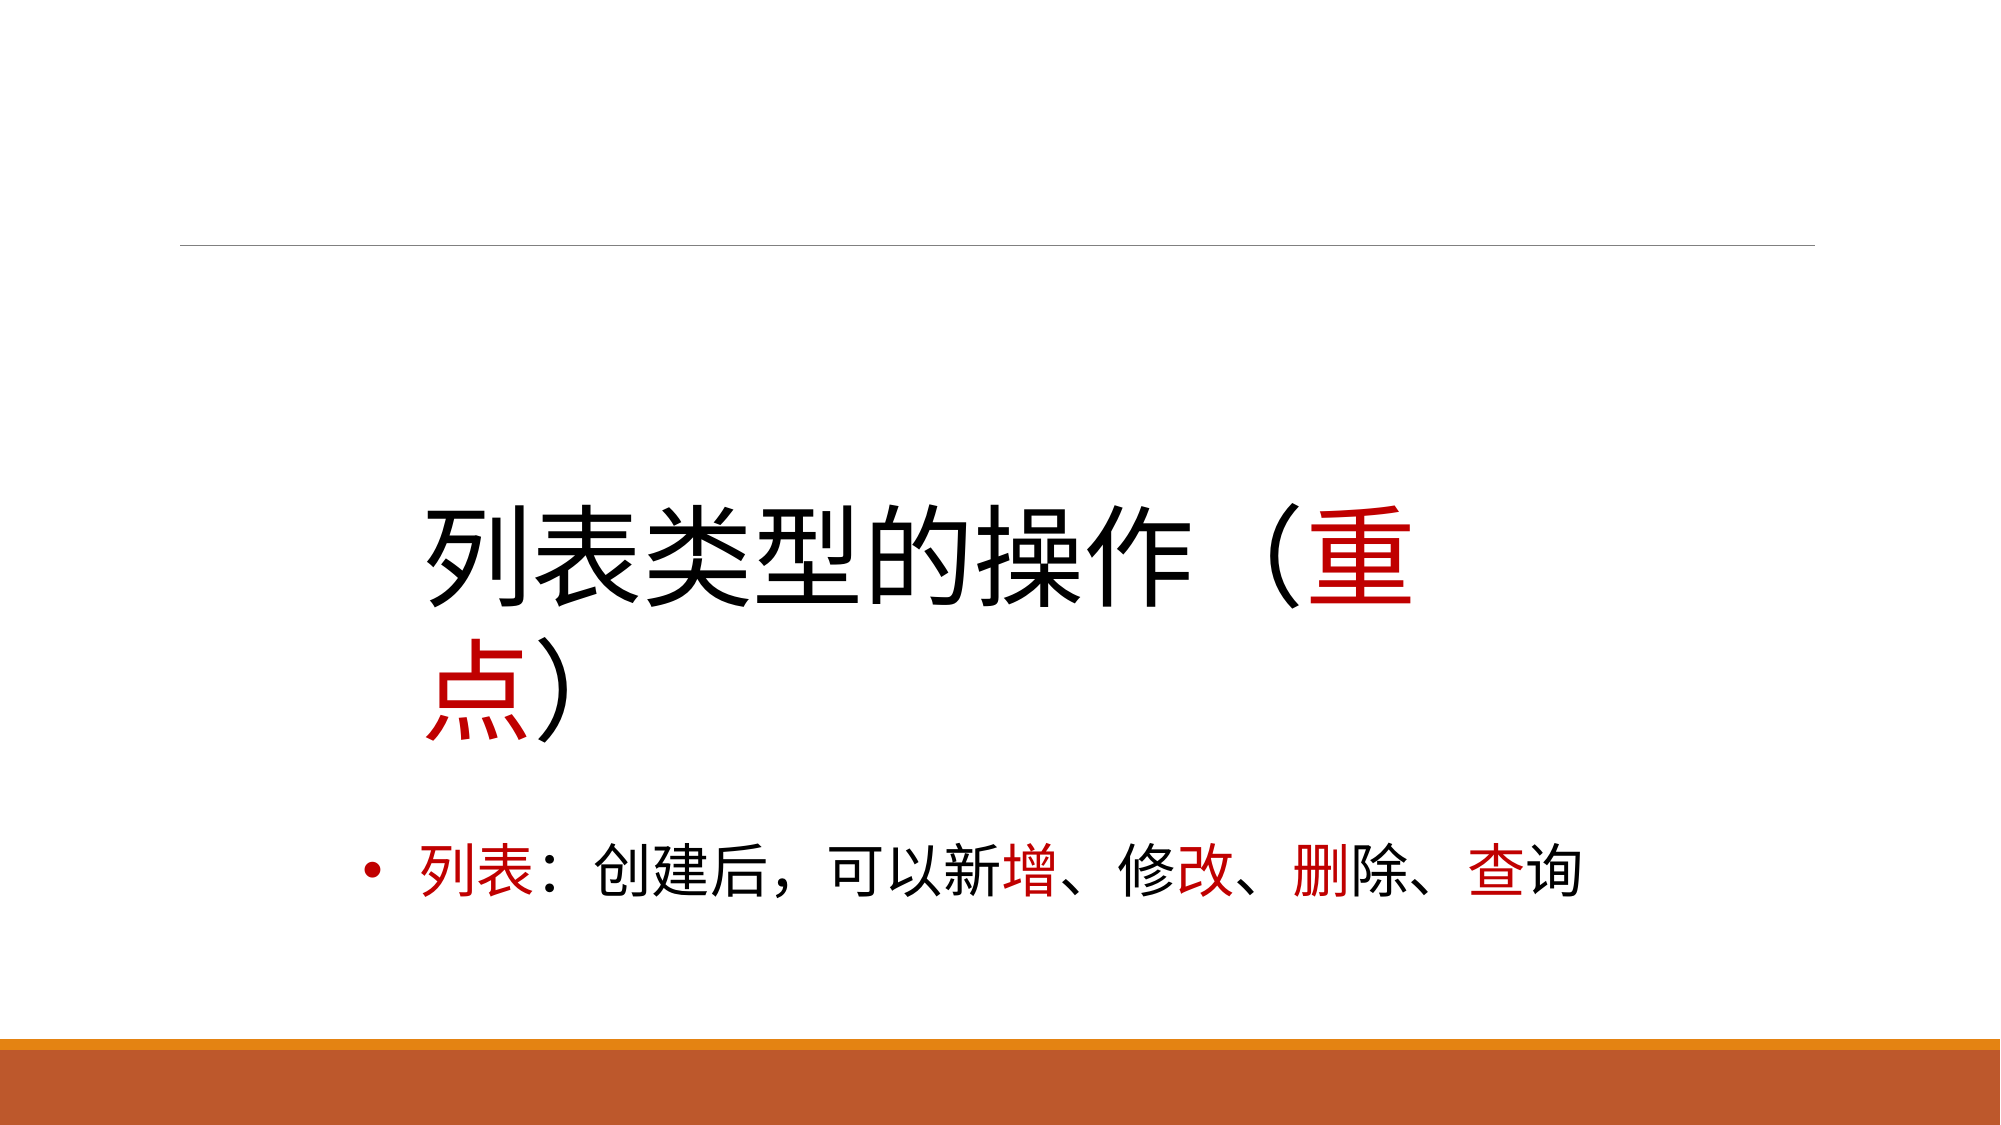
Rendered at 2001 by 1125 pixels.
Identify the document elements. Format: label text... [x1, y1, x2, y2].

text_box 列表：创建后，可以新增、修改、删除、查询 [347, 826, 1819, 912]
title 列表类型的操作（重点） [419, 484, 1630, 755]
